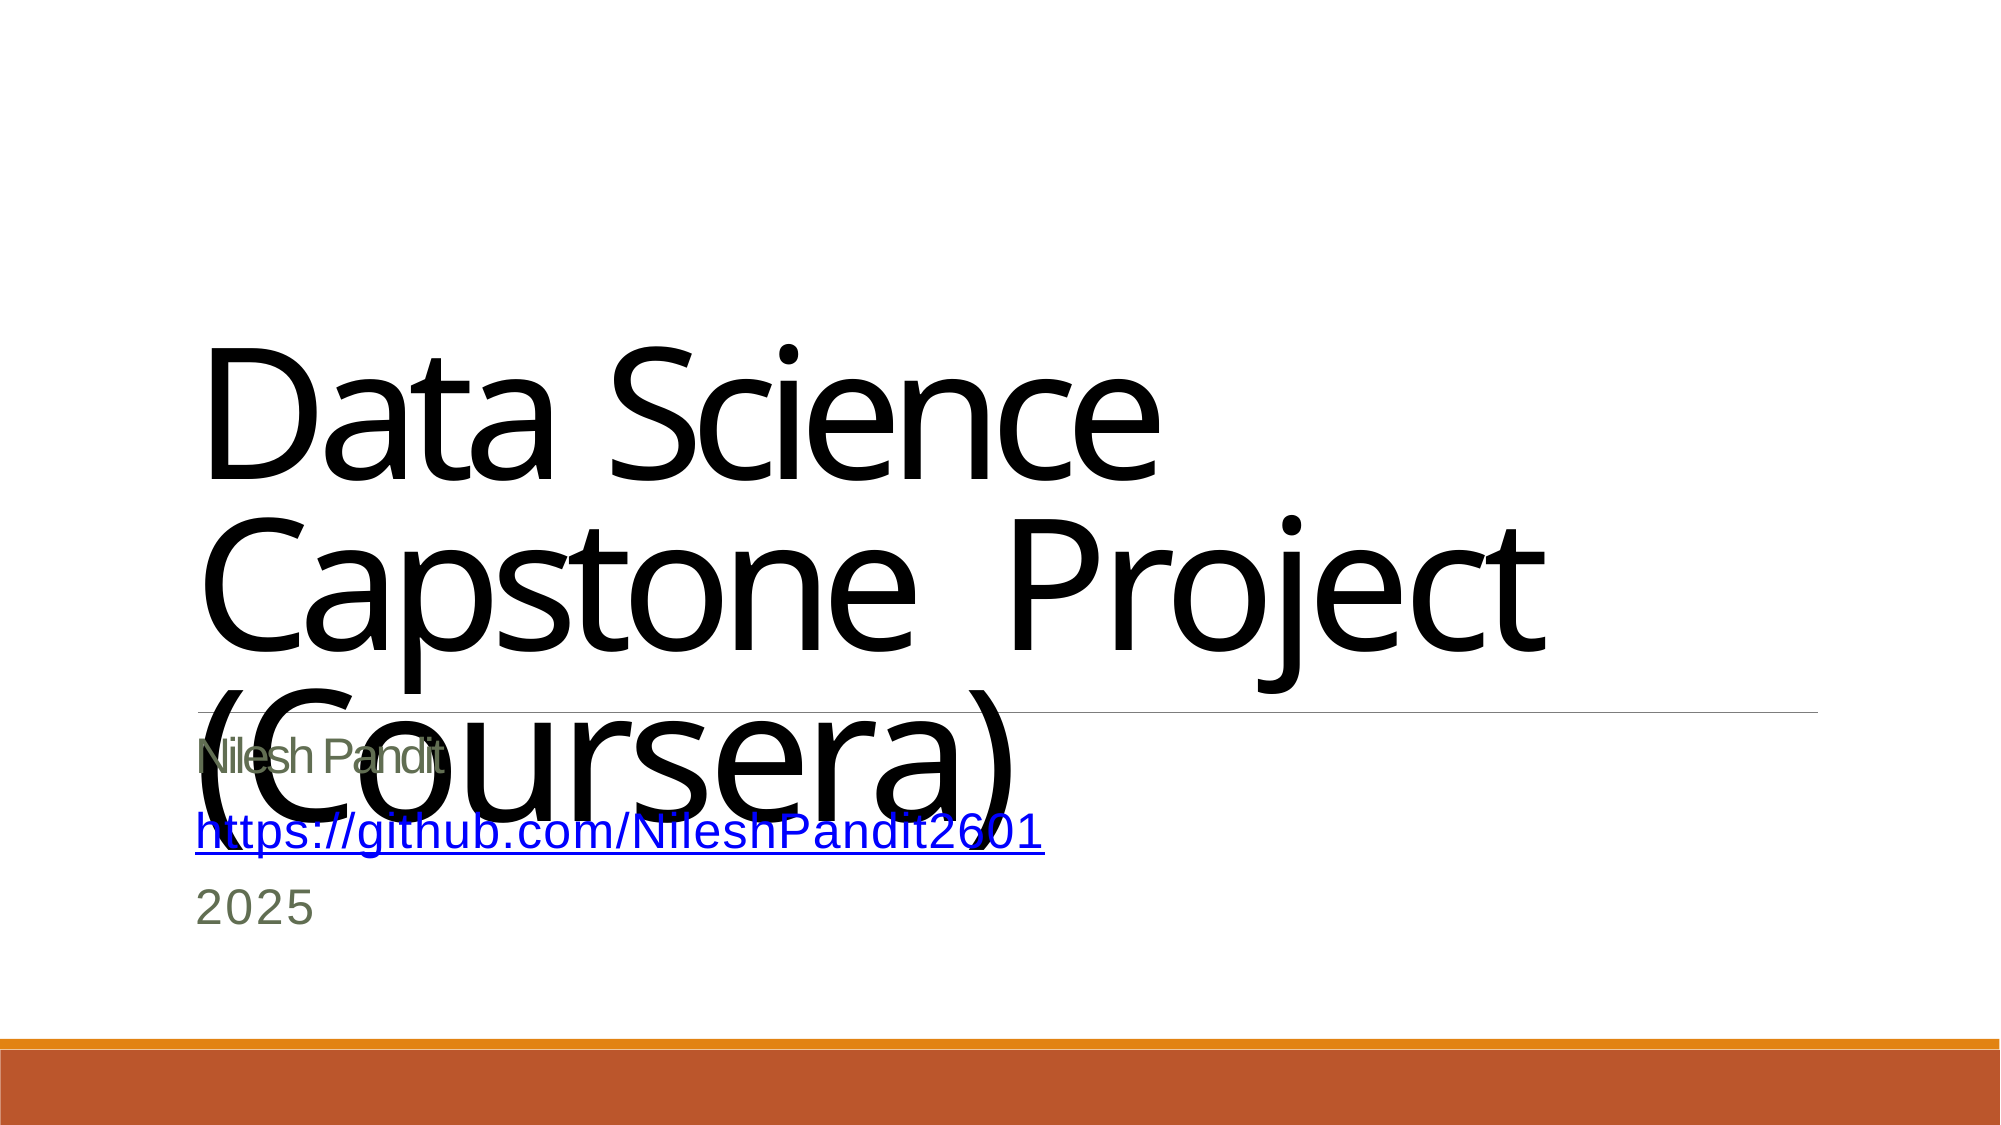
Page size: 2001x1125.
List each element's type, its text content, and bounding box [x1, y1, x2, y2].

list Data Science Capstone Project (Coursera) [192, 266, 1808, 983]
text_box Nilesh Pandit https://github.com/NileshPandit2601 2025 [192, 705, 1159, 935]
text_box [0, 1038, 2000, 1125]
